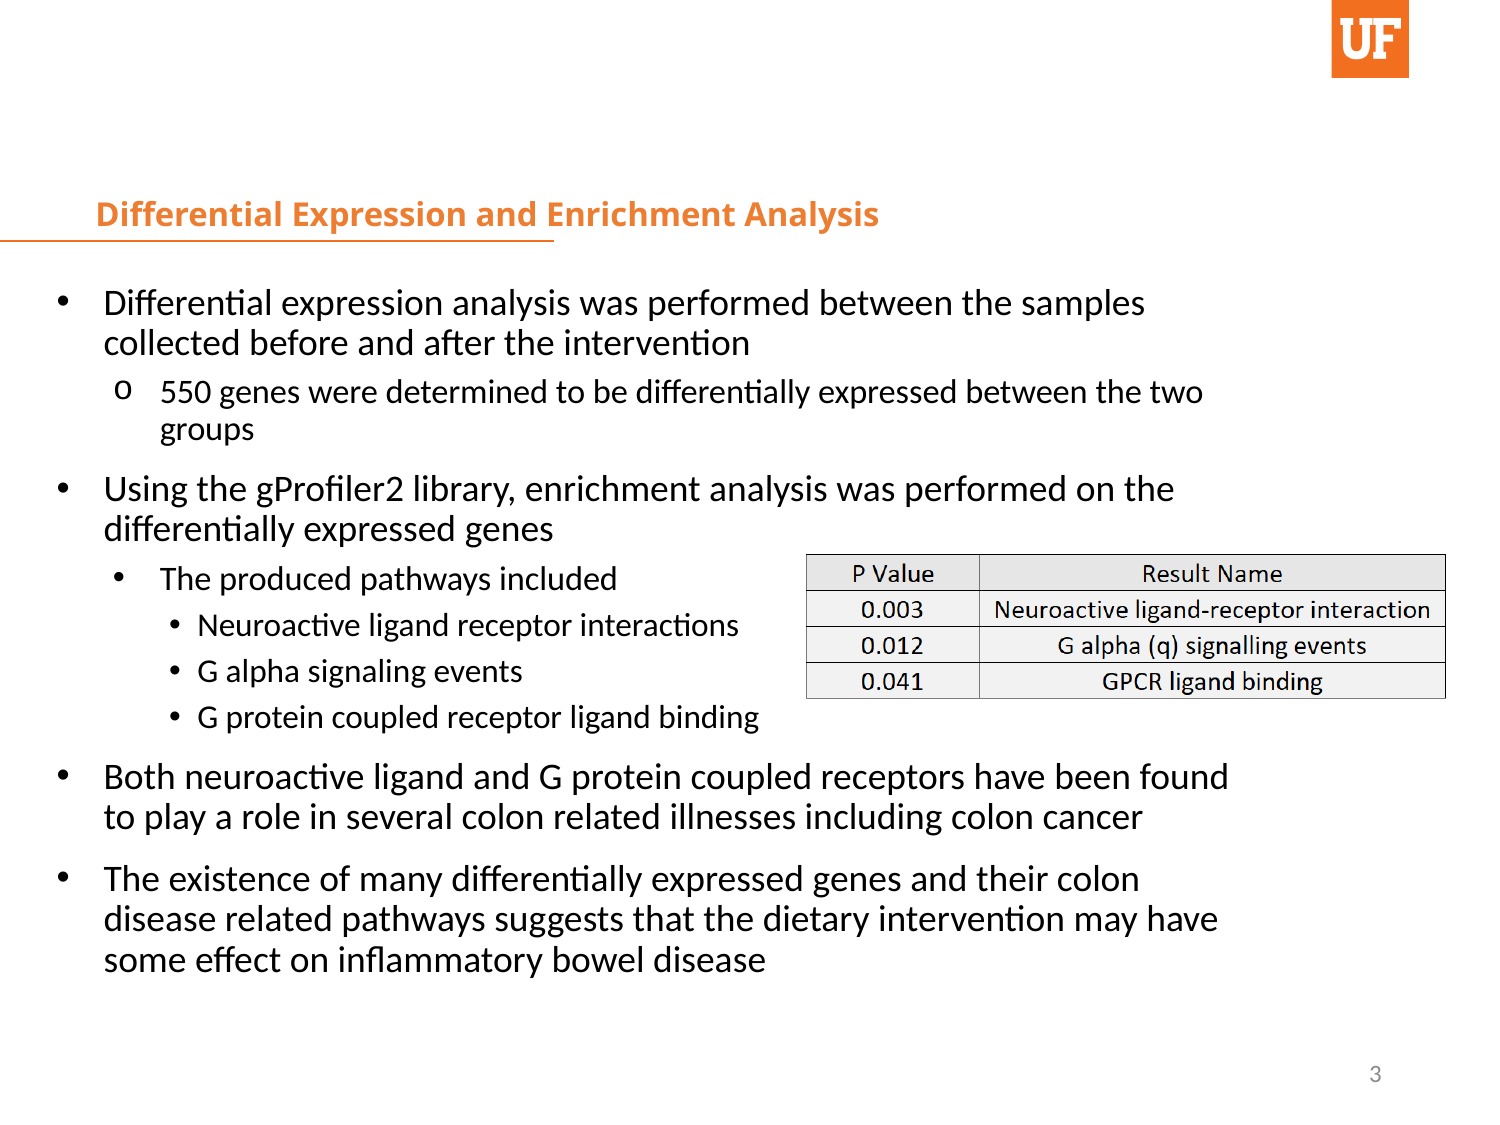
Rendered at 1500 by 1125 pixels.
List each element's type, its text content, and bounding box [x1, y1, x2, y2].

slide_number 3 [1059, 1042, 1397, 1103]
title Differential Expression and Enrichment Analysis [80, 80, 1375, 241]
picture [794, 549, 1459, 706]
list Differential expression analysis was performed between the samples collected before and after the intervention 550 genes were determined to be differentially expressed between the two groups Using the gProfiler2 library, enrichment analysis was performed on the differentially expressed genes The produced pathways included Neuroactive ligand receptor interactions G alpha signaling events G protein coupled receptor ligand binding Both neuroactive ligand and G protein coupled receptors have been found to play a role in several colon related illnesses including colon cancer The existence of many differentially expressed genes and their colon disease related pathways suggests that the dietary intervention may have some effect on inflammatory bowel disease [41, 275, 1267, 1043]
